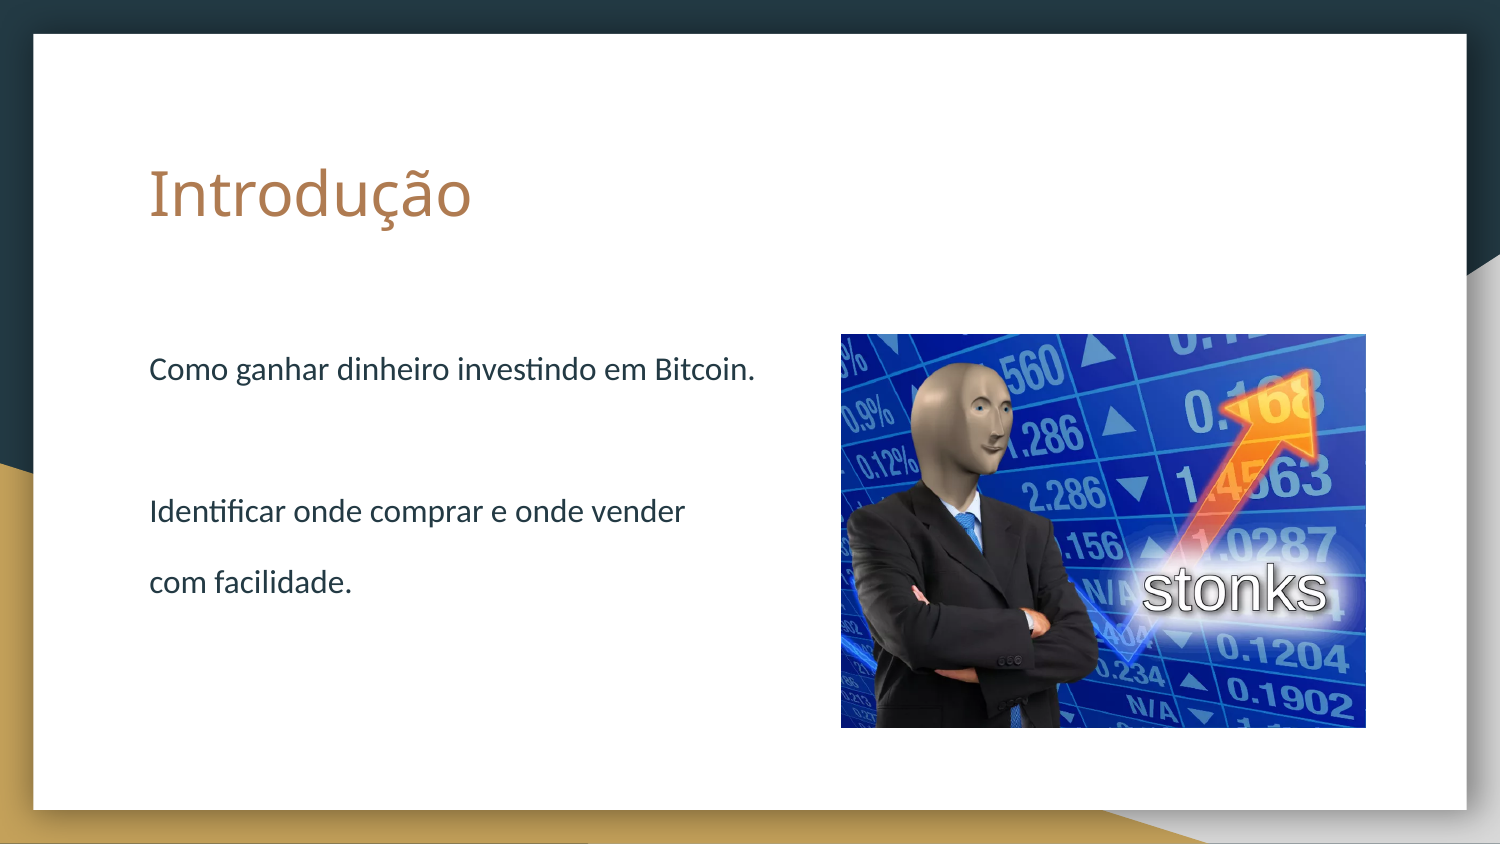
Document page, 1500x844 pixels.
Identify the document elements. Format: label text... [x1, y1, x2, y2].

list Como ganhar dinheiro investindo em Bitcoin. Identificar onde comprar e onde vender com facilidade. [134, 326, 1366, 729]
title Introdução [134, 138, 1366, 296]
picture [840, 334, 1366, 729]
